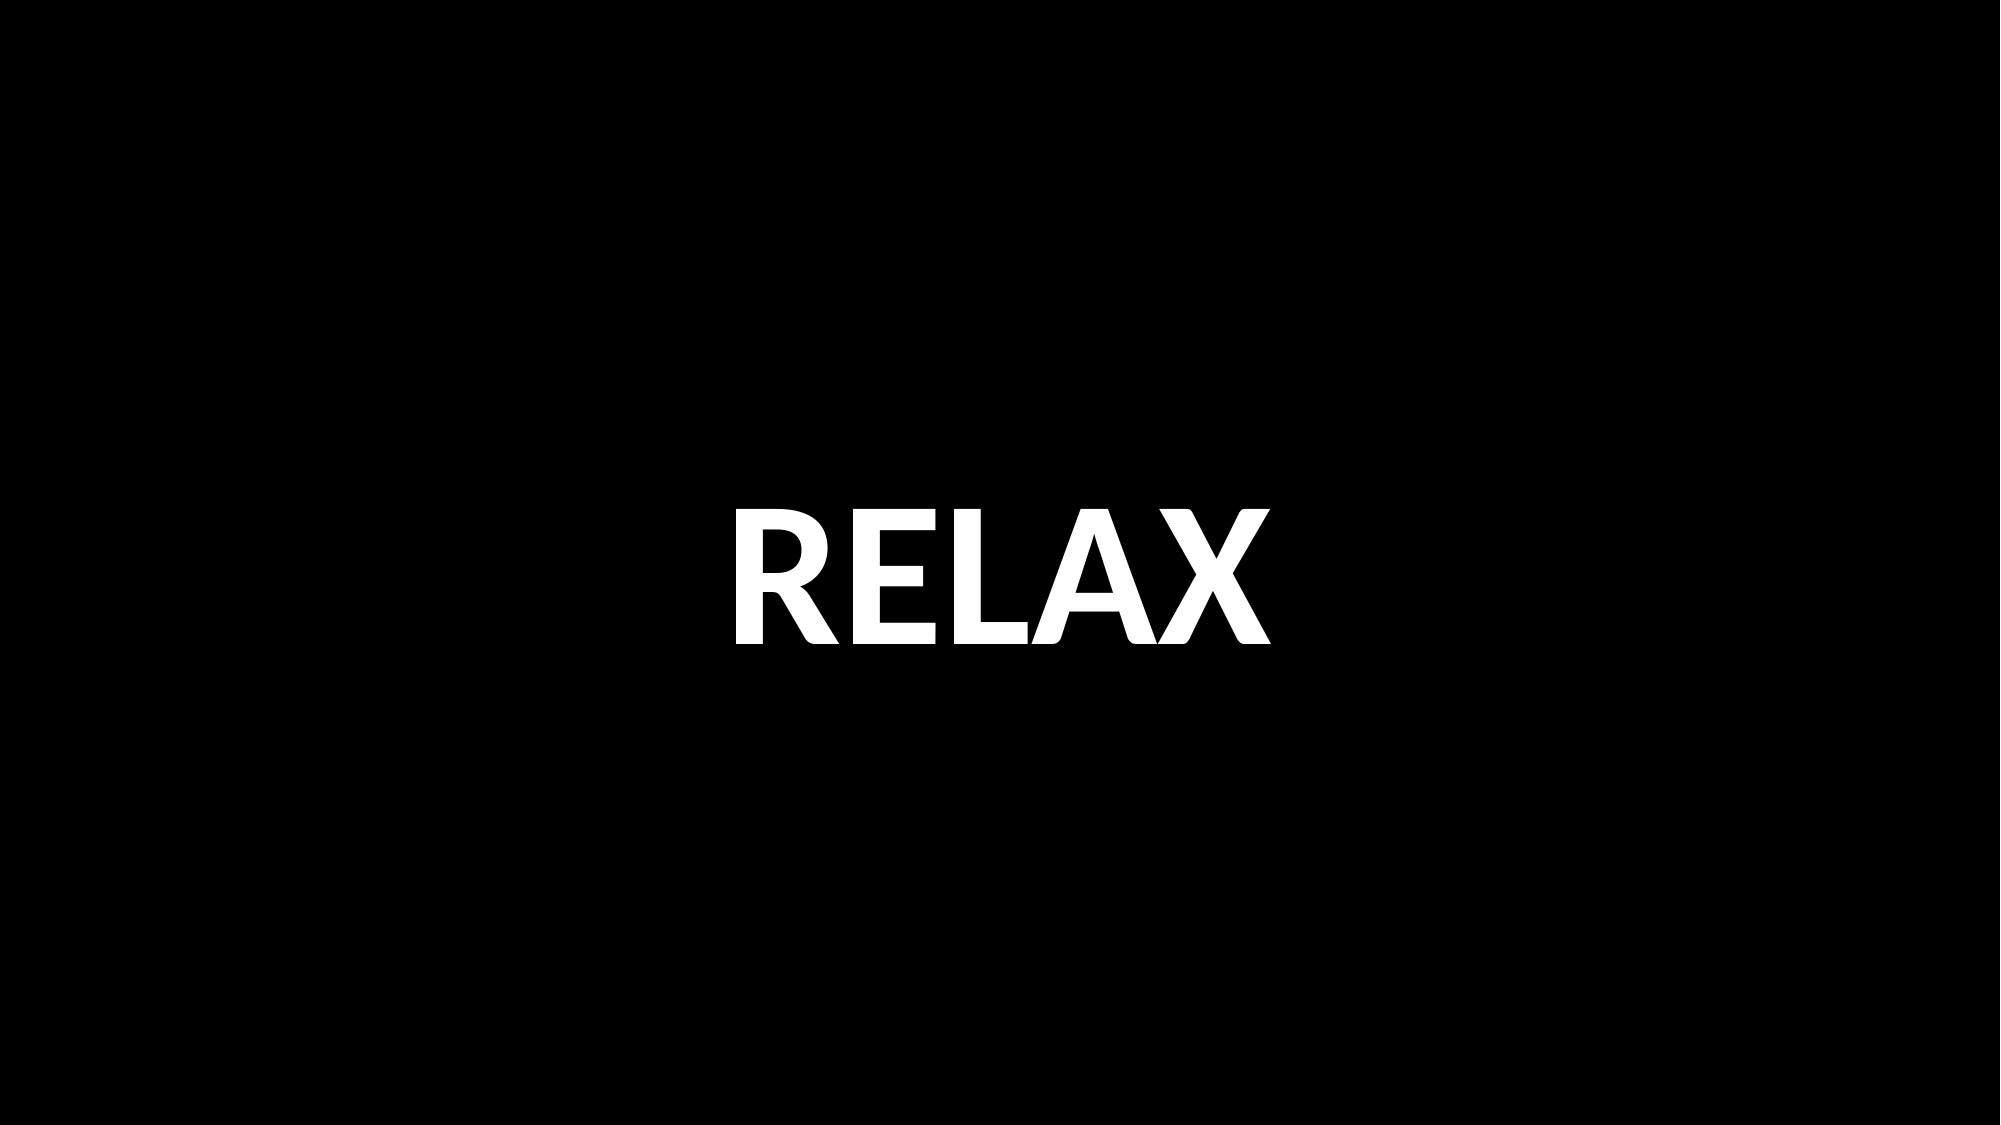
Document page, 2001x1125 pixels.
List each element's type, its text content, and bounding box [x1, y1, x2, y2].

text_box RELAX [709, 428, 1290, 694]
